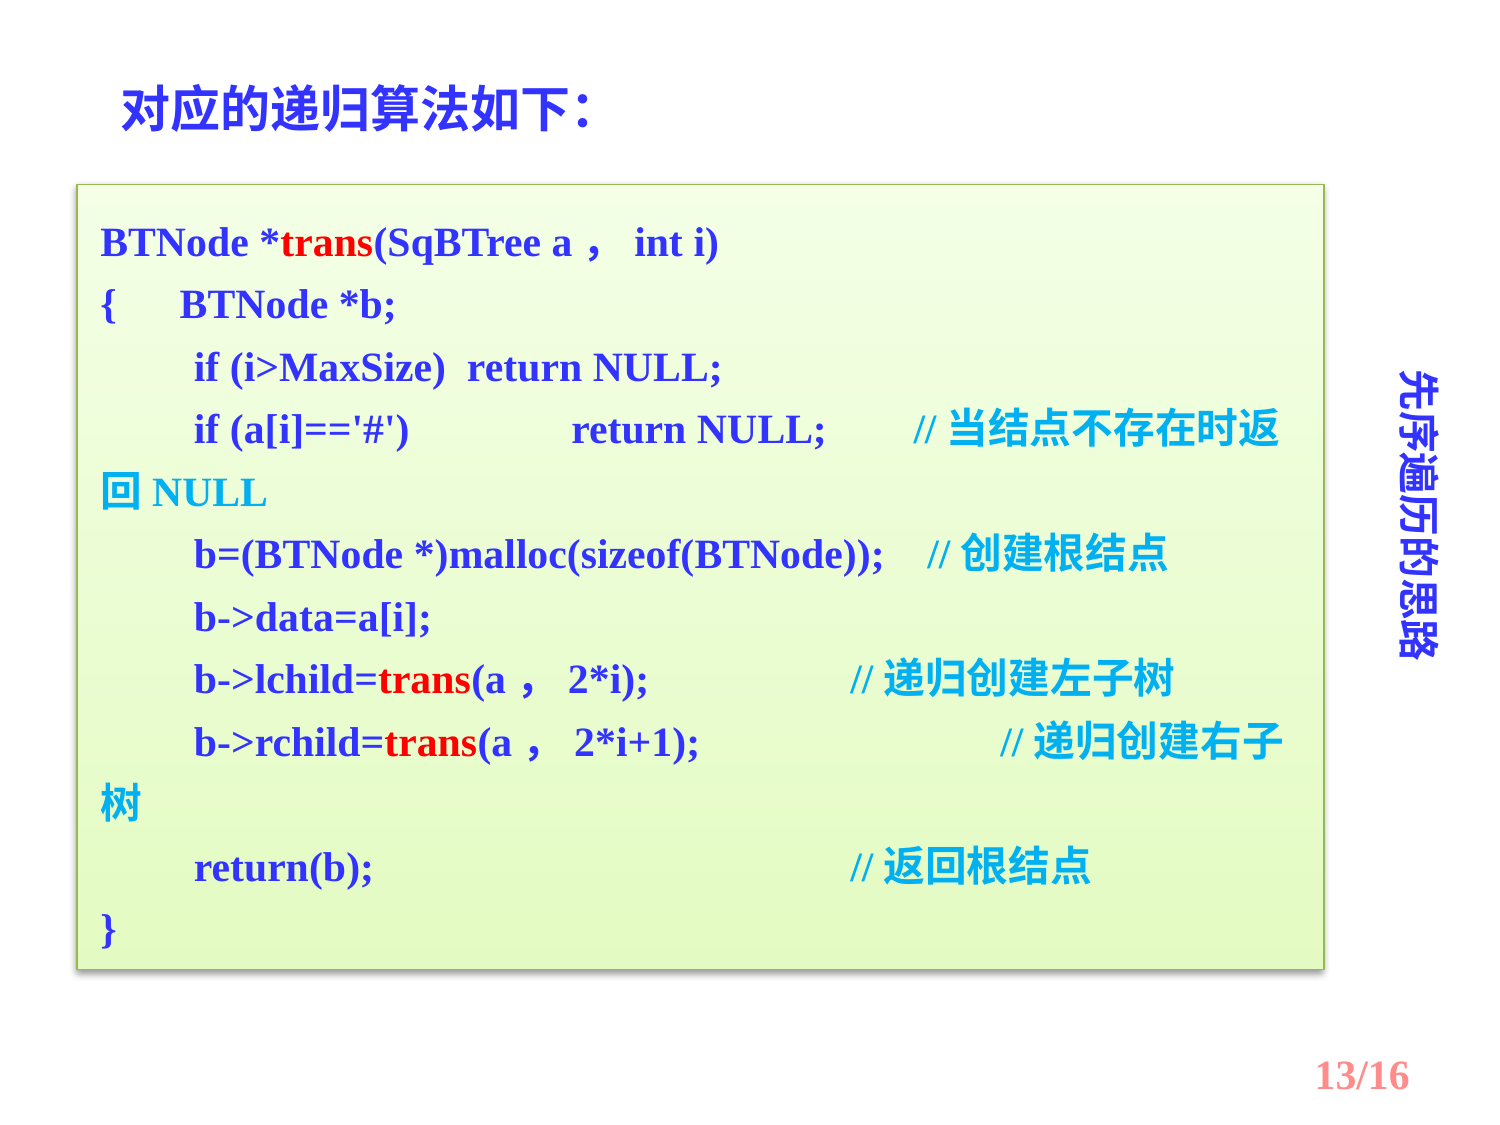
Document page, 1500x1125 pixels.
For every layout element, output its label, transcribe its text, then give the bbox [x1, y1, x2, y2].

slide_number 13/16 [1074, 1042, 1425, 1103]
text_box 对应的递归算法如下： [105, 70, 838, 145]
text_box 先序遍历的思路 [1372, 304, 1453, 727]
text_box BTNode *trans(SqBTree a，int i) { BTNode *b; if (i>MaxSize) return NULL; if (a[i]=='#') return NULL; //当结点不存在时返回NULL b=(BTNode *)malloc(sizeof(BTNode)); //创建根结点 b->data=a[i]; b->lchild=trans(a，2*i); //递归创建左子树 b->rchild=trans(a，2*i+1); //递归创建右子树 return(b); //返回根结点 } [76, 184, 1325, 970]
